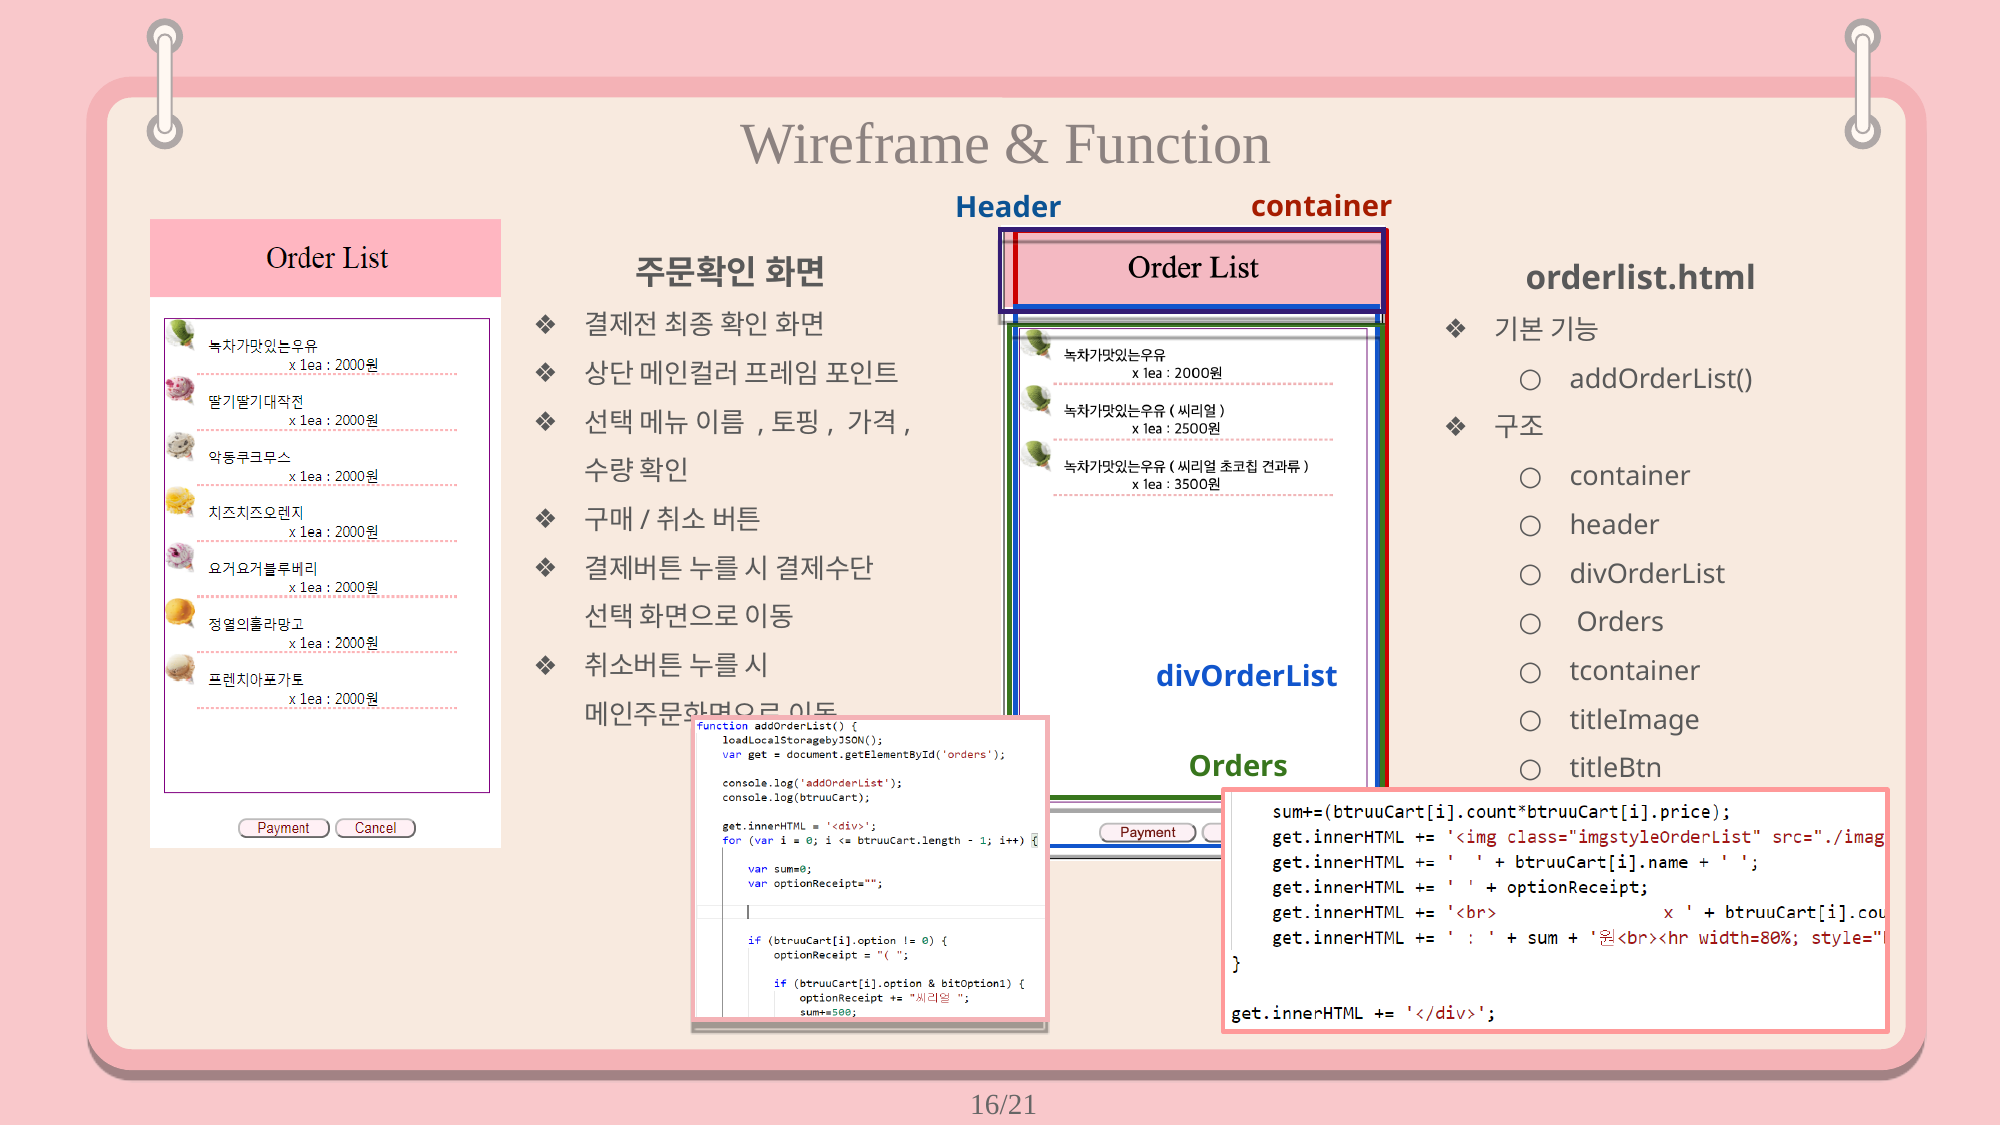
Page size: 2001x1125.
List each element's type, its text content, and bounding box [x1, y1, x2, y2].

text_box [96, 86, 1917, 1060]
picture [694, 719, 1046, 1018]
picture [149, 219, 501, 849]
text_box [939, 171, 1486, 861]
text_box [149, 21, 180, 147]
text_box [1847, 21, 1878, 147]
picture [1225, 791, 1886, 1030]
text_box 16/21 [955, 1070, 1058, 1125]
